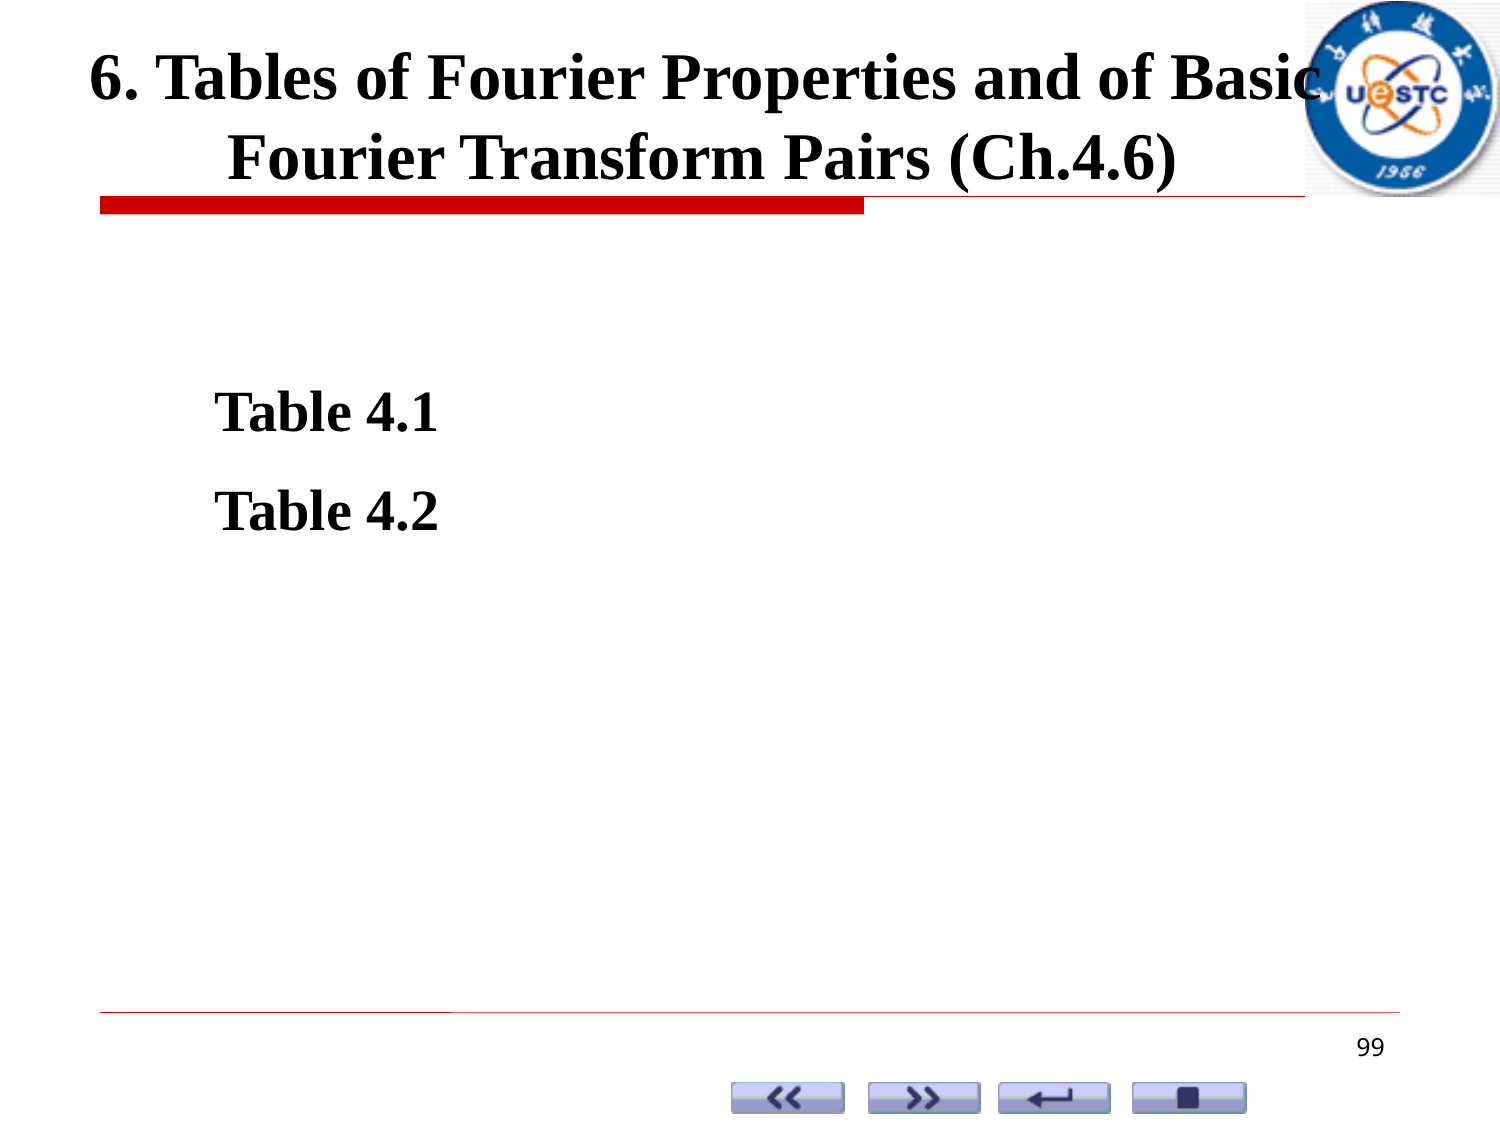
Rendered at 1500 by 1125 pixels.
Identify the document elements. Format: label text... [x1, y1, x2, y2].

text_box 6. Tables of Fourier Properties and of Basic Fourier Transform Pairs (Ch.4.6) [74, 19, 1413, 207]
slide_number 99 [1074, 1024, 1401, 1103]
picture [1132, 1103, 1247, 1114]
picture [1305, 1, 1500, 197]
text_box Table 4.1 Table 4.2 [199, 365, 1025, 550]
picture [998, 1082, 1111, 1114]
picture [731, 1082, 845, 1114]
picture [868, 1082, 981, 1114]
